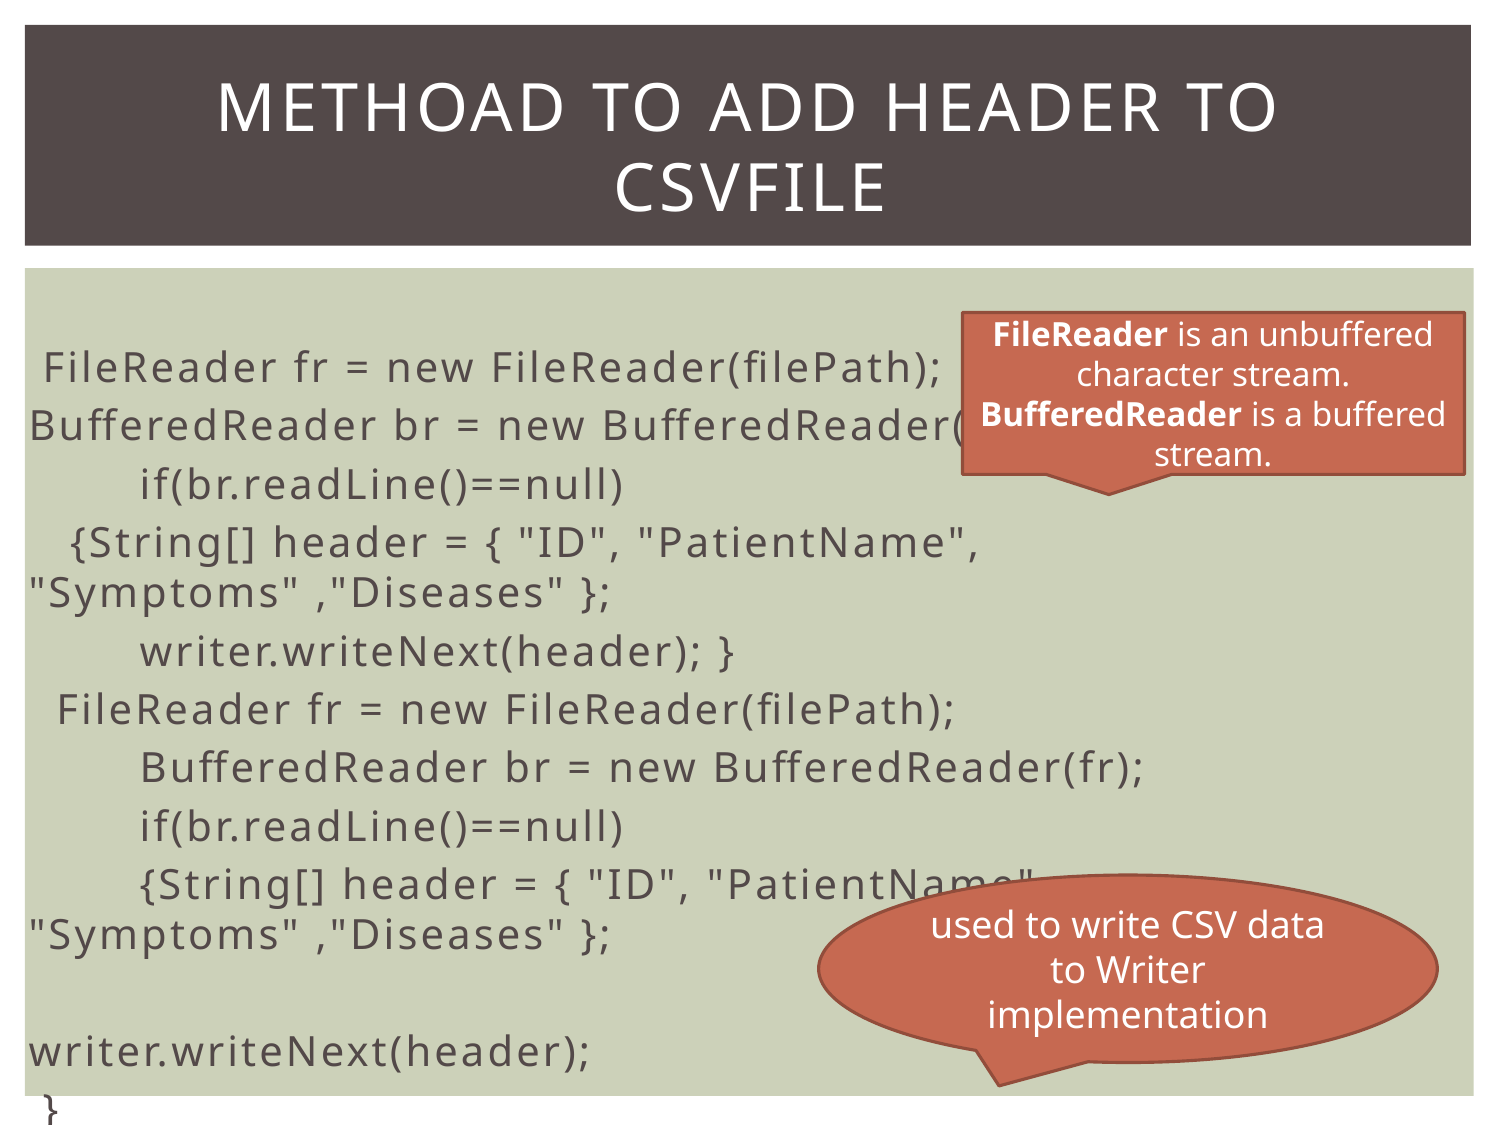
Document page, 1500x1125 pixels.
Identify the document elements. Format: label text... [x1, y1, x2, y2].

text_box used to write CSV data to Writer implementation [817, 873, 1439, 1088]
list FileReader fr = new FileReader(filePath); BufferedReader br = new BufferedReader(fr); if(br.readLine()==null) {String[] header = { "ID", "PatientName", "Symptoms" ,"Diseases" }; writer.writeNext(header); } FileReader fr = new FileReader(filePath); BufferedReader br = new BufferedReader(fr); if(br.readLine()==null) {String[] header = { "ID", "PatientName", "Symptoms" ,"Diseases" }; writer.writeNext(header); } [0, 275, 1500, 1088]
title Methoad to add header to csvfile [62, 58, 1438, 232]
text_box FileReader is an unbuffered character stream. BufferedReader is a buffered stream. [960, 310, 1467, 497]
